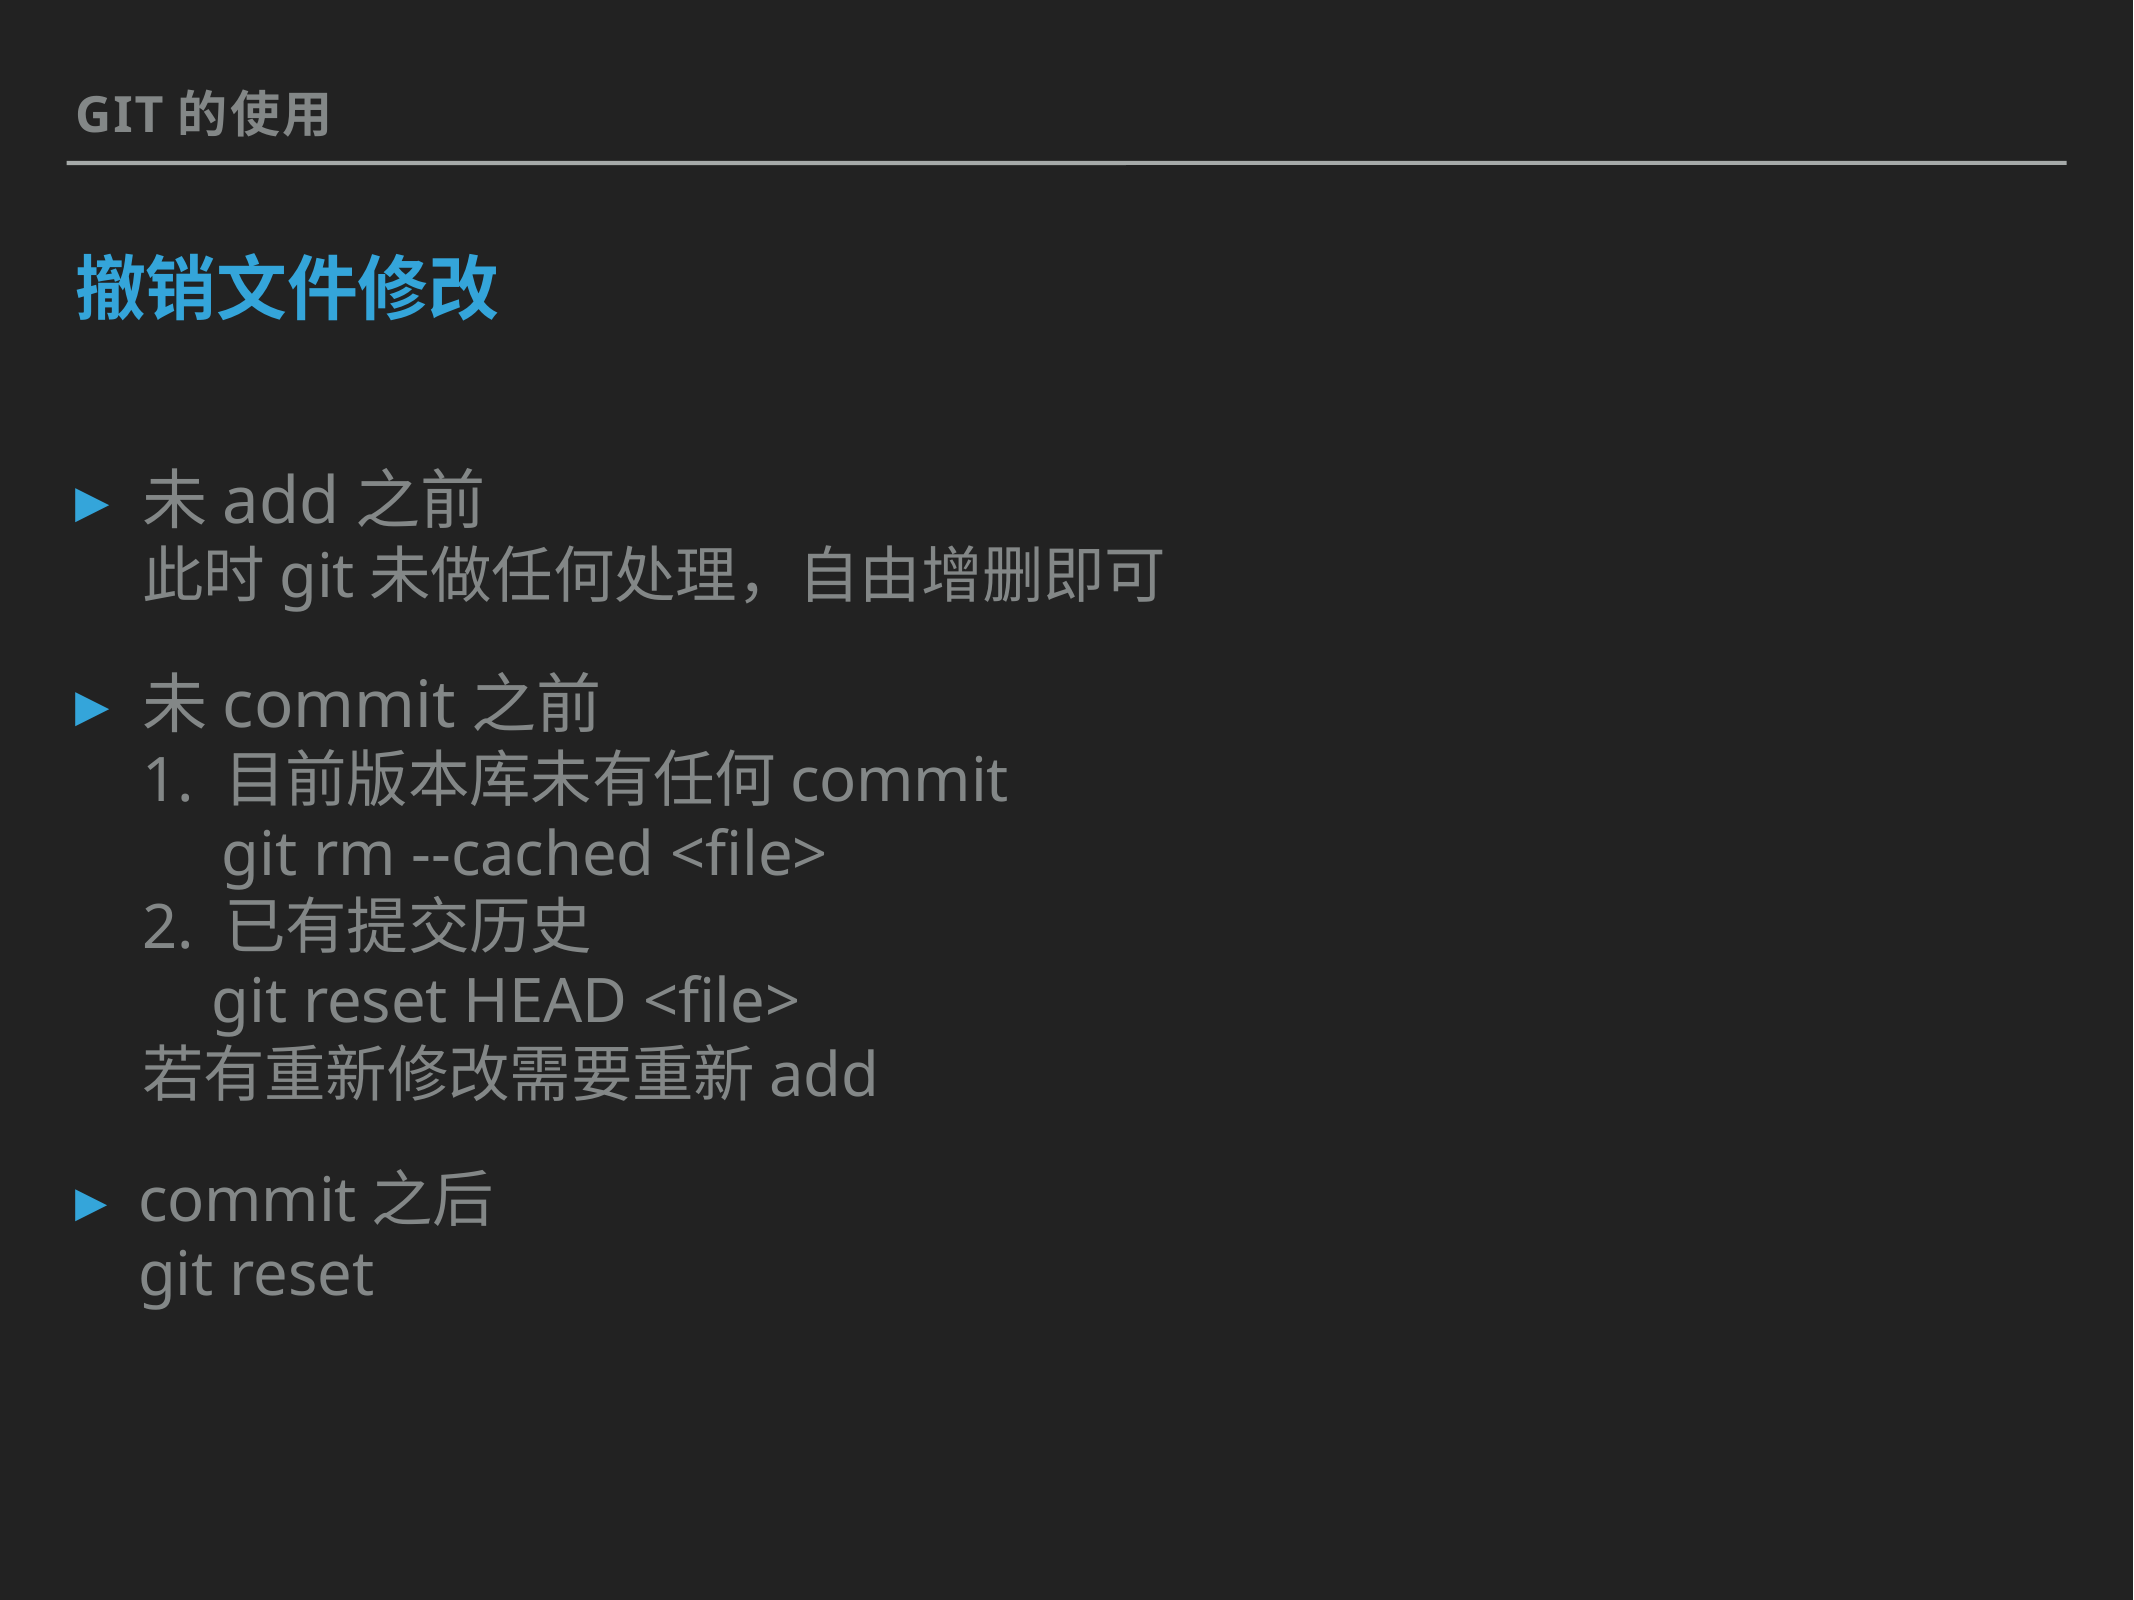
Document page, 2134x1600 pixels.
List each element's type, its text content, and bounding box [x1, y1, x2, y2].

list Git的使用 [66, 64, 1901, 151]
list 未add之前 此时git未做任何处理，自由增删即可 未commit之前 1. 目前版本库未有任何commit git rm --cached <file> 2. 已有提交历史 git reset HEAD <file> 若有重新修改需要重新add commit之后 git reset [66, 449, 2068, 1453]
title 撤销文件修改 [66, 251, 2068, 372]
